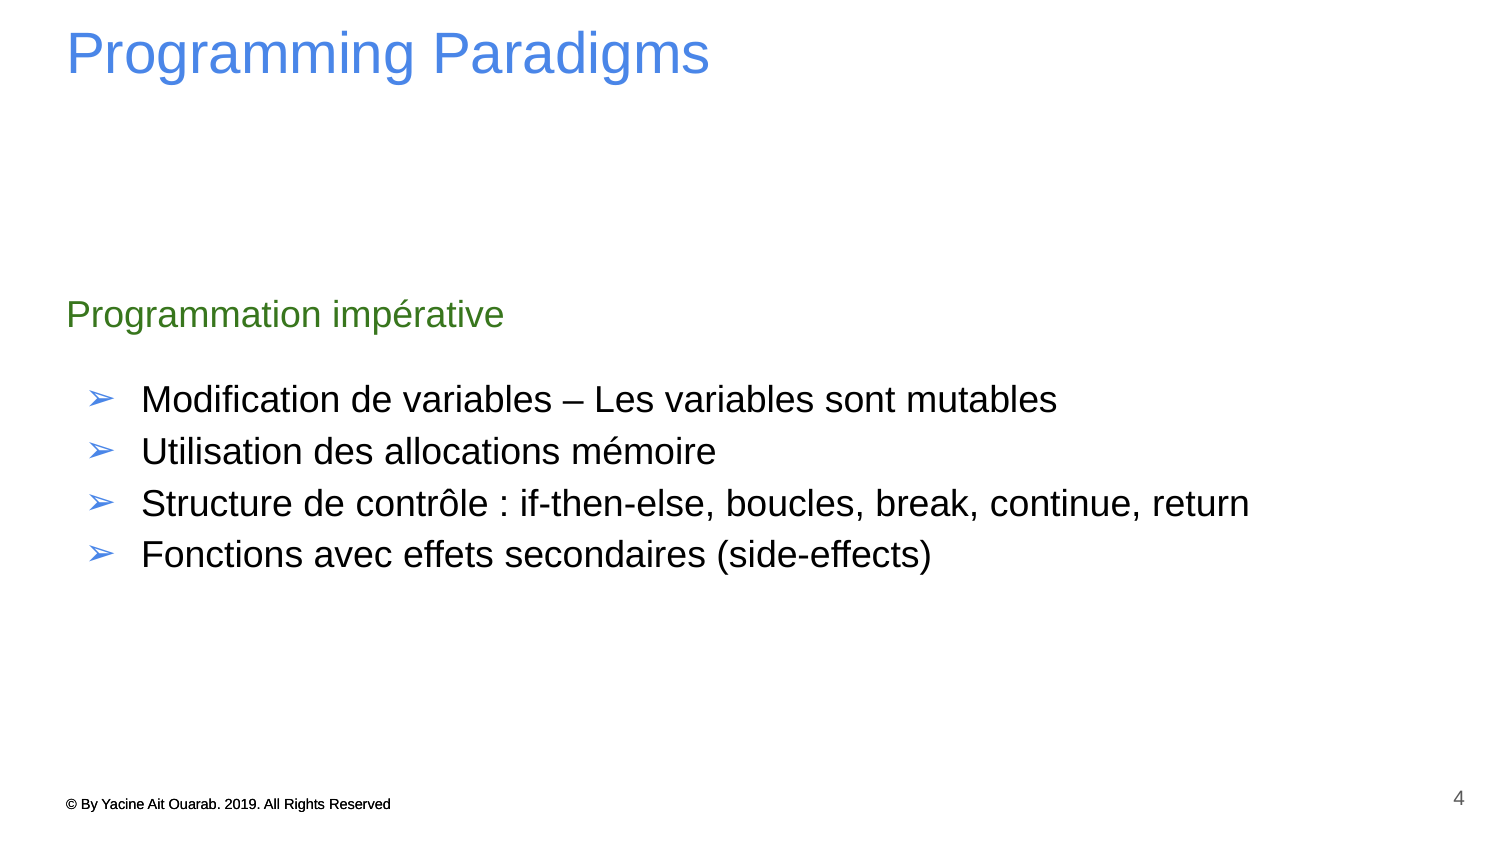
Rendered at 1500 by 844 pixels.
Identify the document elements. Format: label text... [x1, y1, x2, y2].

title Programming Paradigms [51, 0, 1449, 93]
list Programmation impérative Modification de variables – Les variables sont mutables Utilisation des allocations mémoire Structure de contrôle : if-then-else, boucles, break, continue, return Fonctions avec effets secondaires (side-effects) [51, 93, 1449, 765]
slide_number 4 [1389, 764, 1480, 830]
